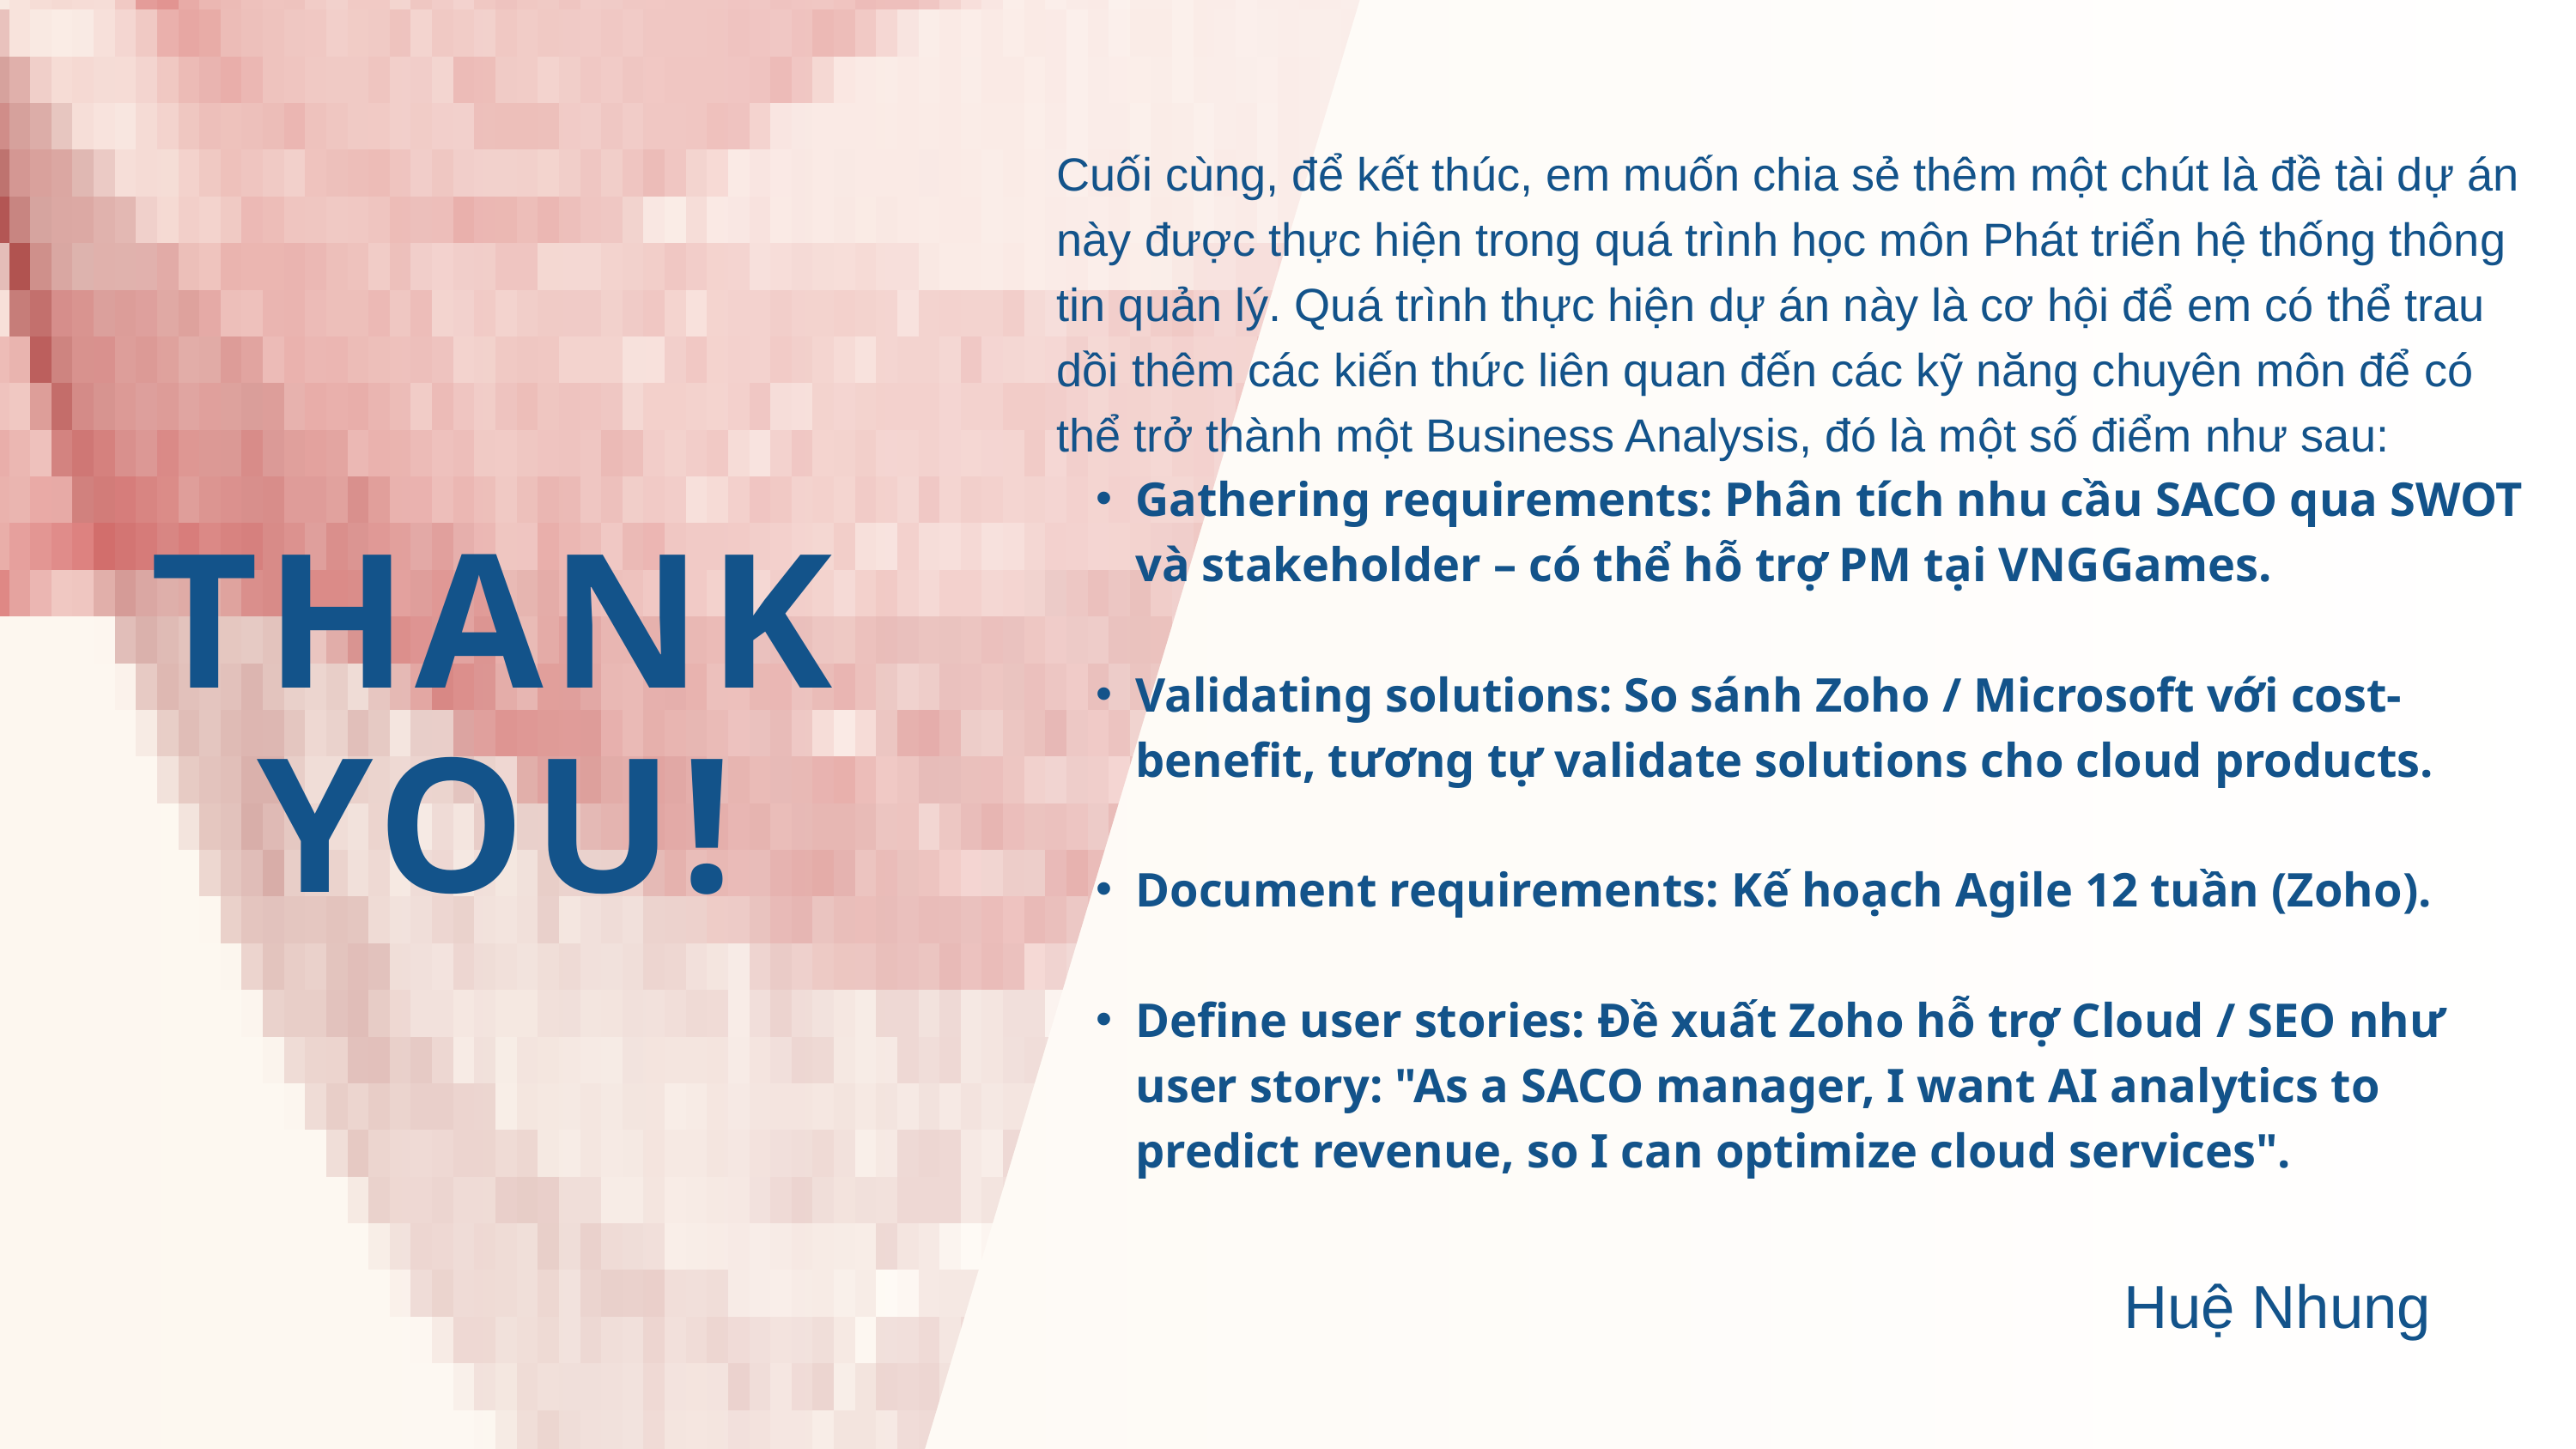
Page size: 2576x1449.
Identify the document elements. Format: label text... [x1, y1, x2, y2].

text_box [0, 0, 1360, 1449]
text_box Huệ Nhung [2123, 1255, 2432, 1341]
text_box Cuối cùng, để kết thúc, em muốn chia sẻ thêm một chút là đề tài dự án này được thực hiện trong quá trình học môn Phát triển hệ thống thông tin quản lý. Quá trình thực hiện dự án này là cơ hội để em có thể trau dồi thêm các kiến thức liên quan đến các kỹ năng chuyên môn để có thể trở thành một Business Analysis, đó là một số điểm như sau: Gathering requirements: Phân tích nhu cầu SACO qua SWOT và stakeholder – có thể hỗ trợ PM tại VNGGames. Validating solutions: So sánh Zoho / Microsoft với cost-benefit, tương tự validate solutions cho cloud products. Document requirements: Kế hoạch Agile 12 tuần (Zoho). Define user stories: Đề xuất Zoho hỗ trợ Cloud / SEO như user story: "As a SACO manager, I want AI analytics to predict revenue, so I can optimize cloud services". [1056, 135, 2539, 1242]
text_box THANK YOU! [87, 520, 905, 931]
